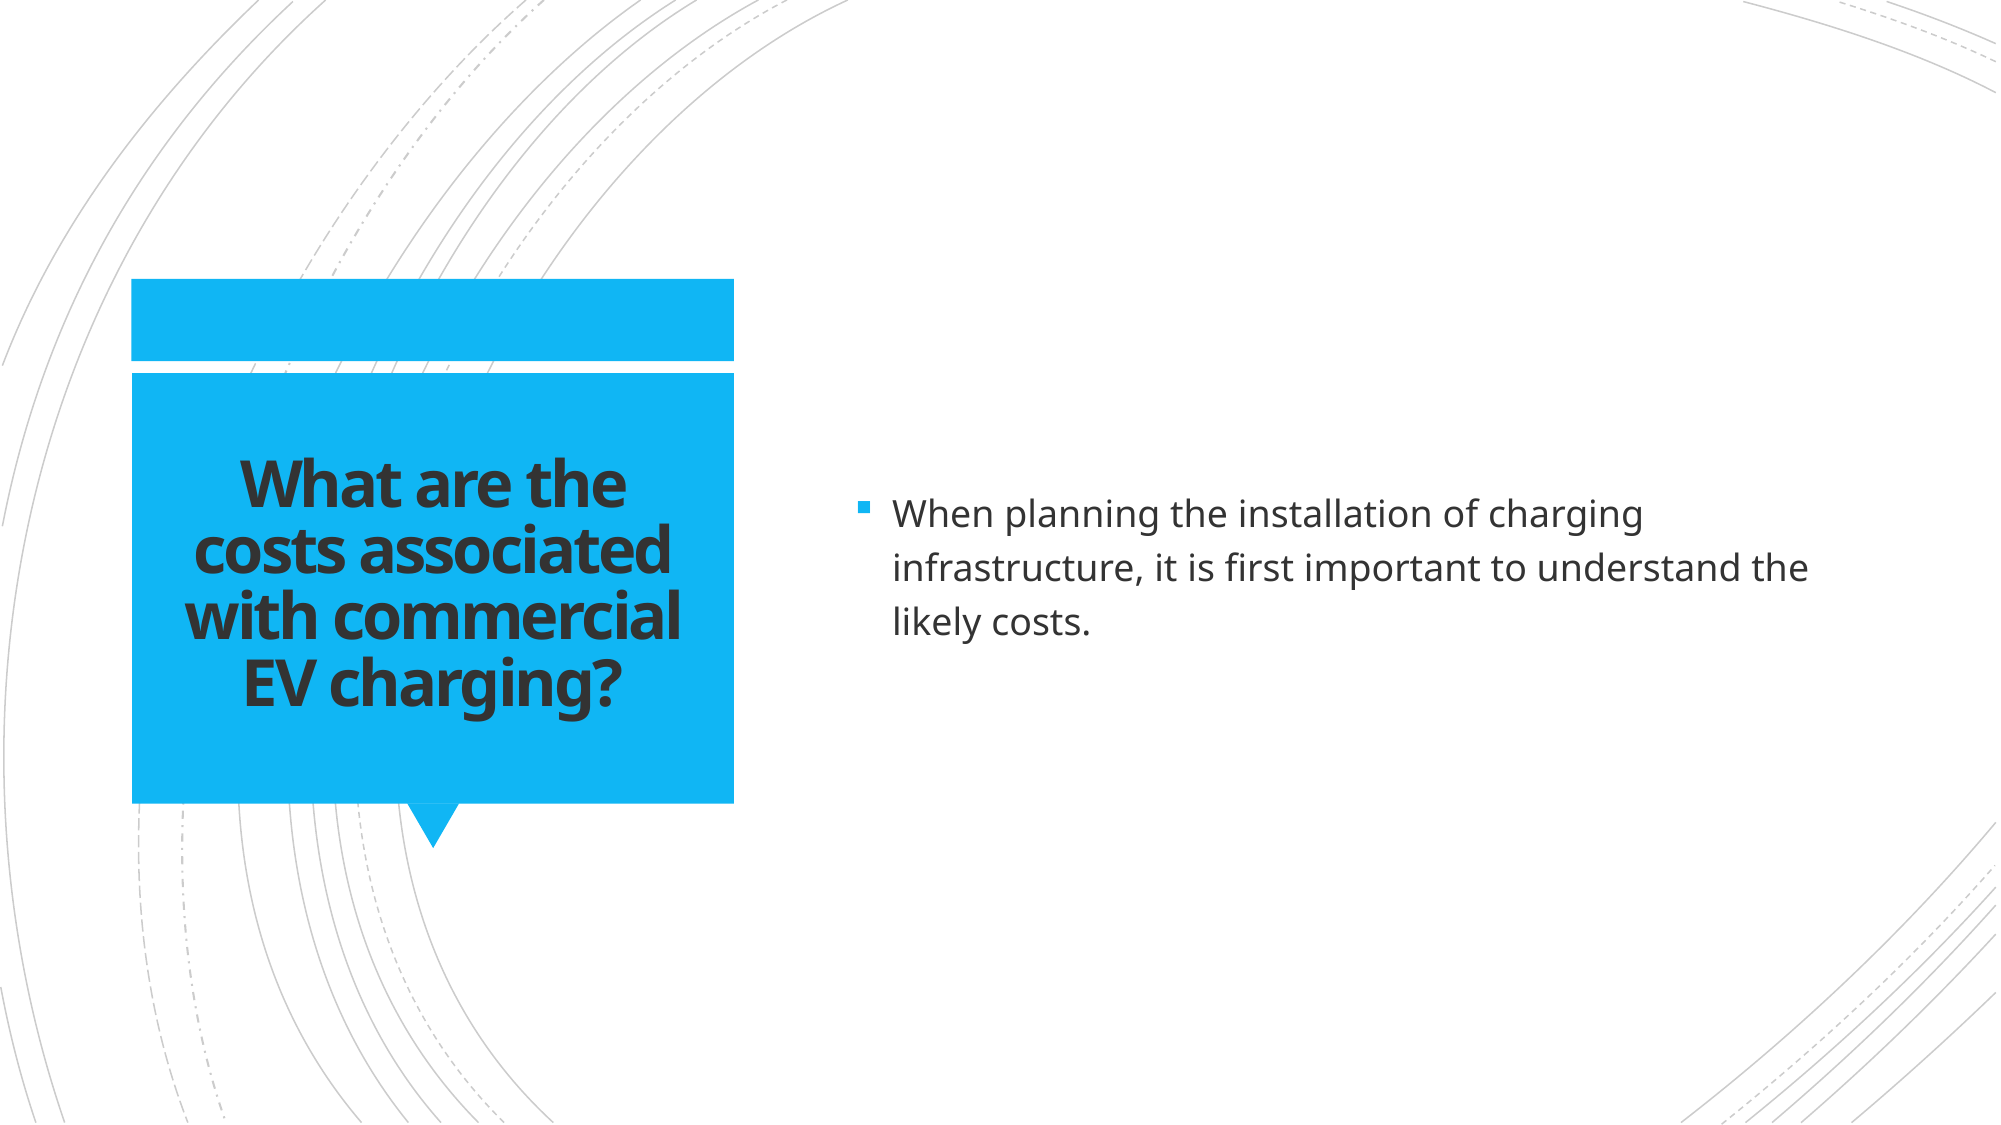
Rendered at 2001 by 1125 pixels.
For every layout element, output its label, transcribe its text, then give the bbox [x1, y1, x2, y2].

title What are the costs associated with commercial EV charging? [145, 385, 720, 789]
list When planning the installation of charging infrastructure, it is first important to understand the likely costs. [839, 131, 1871, 993]
